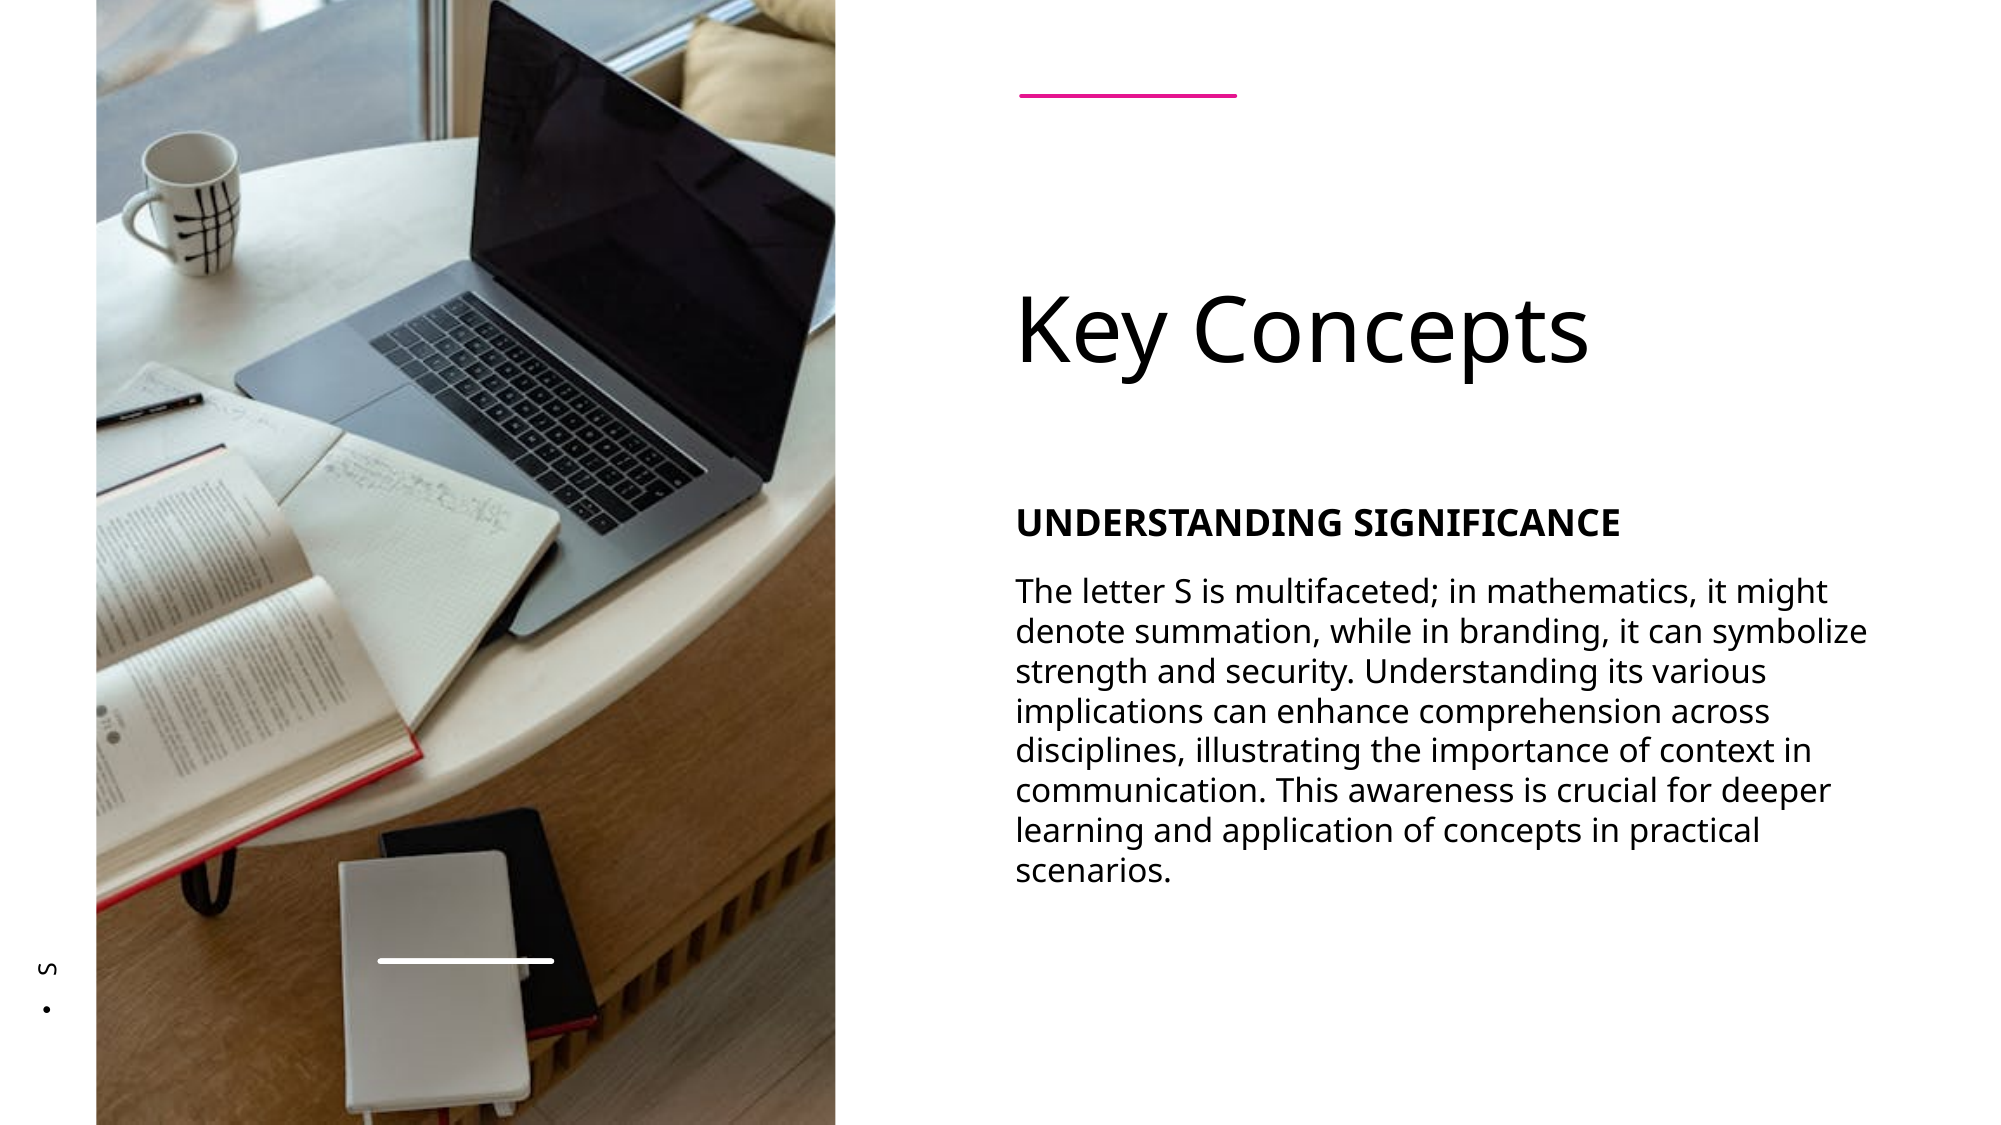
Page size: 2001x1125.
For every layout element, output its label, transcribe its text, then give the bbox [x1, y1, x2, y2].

title Key Concepts [999, 139, 1904, 390]
list The letter S is multifaceted; in mathematics, it might denote summation, while in branding, it can symbolize strength and security. Understanding its various implications can enhance comprehension across disciplines, illustrating the importance of context in communication. This awareness is crucial for deeper learning and application of concepts in practical scenarios. [1000, 562, 1904, 1030]
picture [96, 0, 836, 1125]
list S [14, 95, 83, 1030]
list UNDERSTANDING SIGNIFICANCE [1000, 433, 1904, 553]
